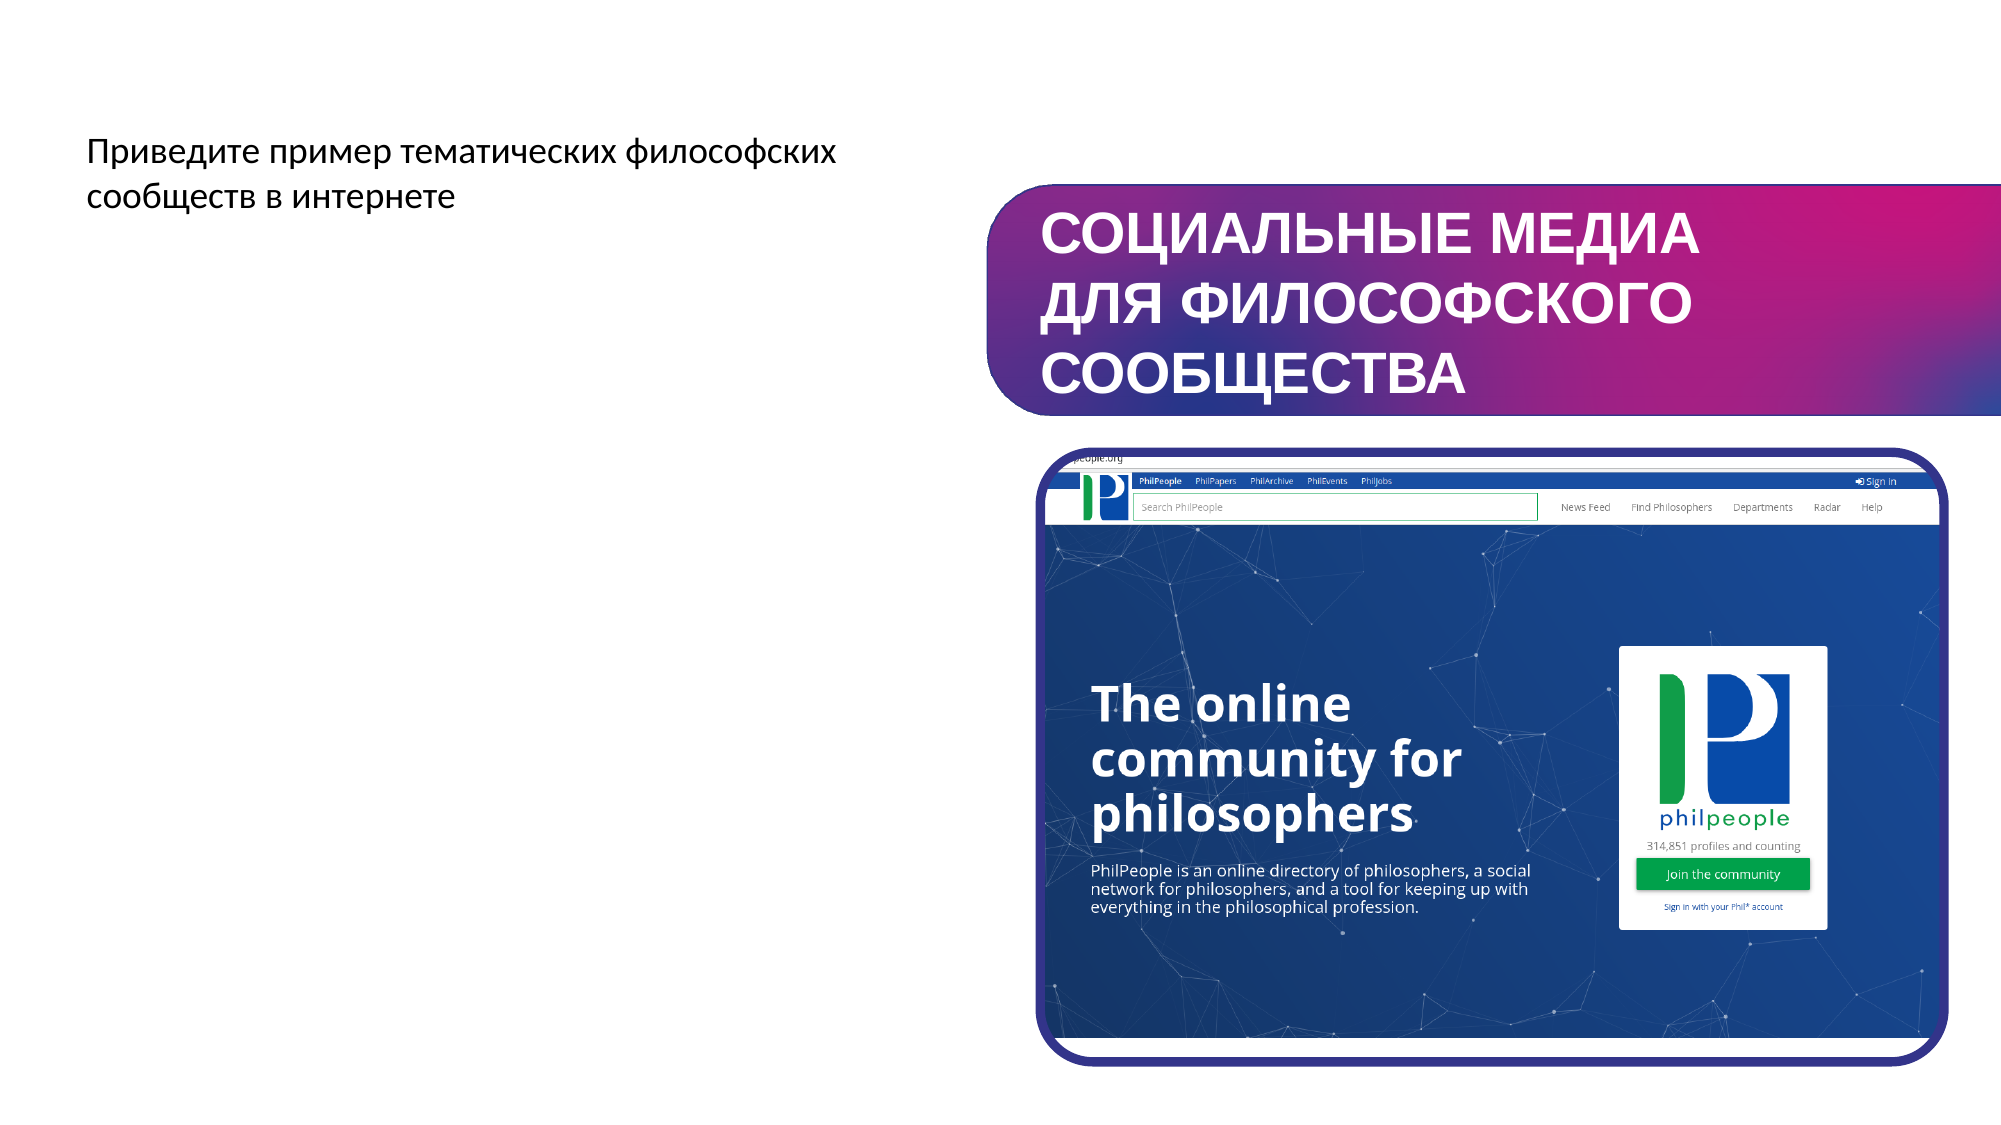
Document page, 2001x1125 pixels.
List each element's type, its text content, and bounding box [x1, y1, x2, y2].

picture [986, 184, 2001, 416]
picture [1040, 452, 1945, 1063]
text_box Приведите пример тематических философских сообществ в интернете [71, 110, 1000, 321]
